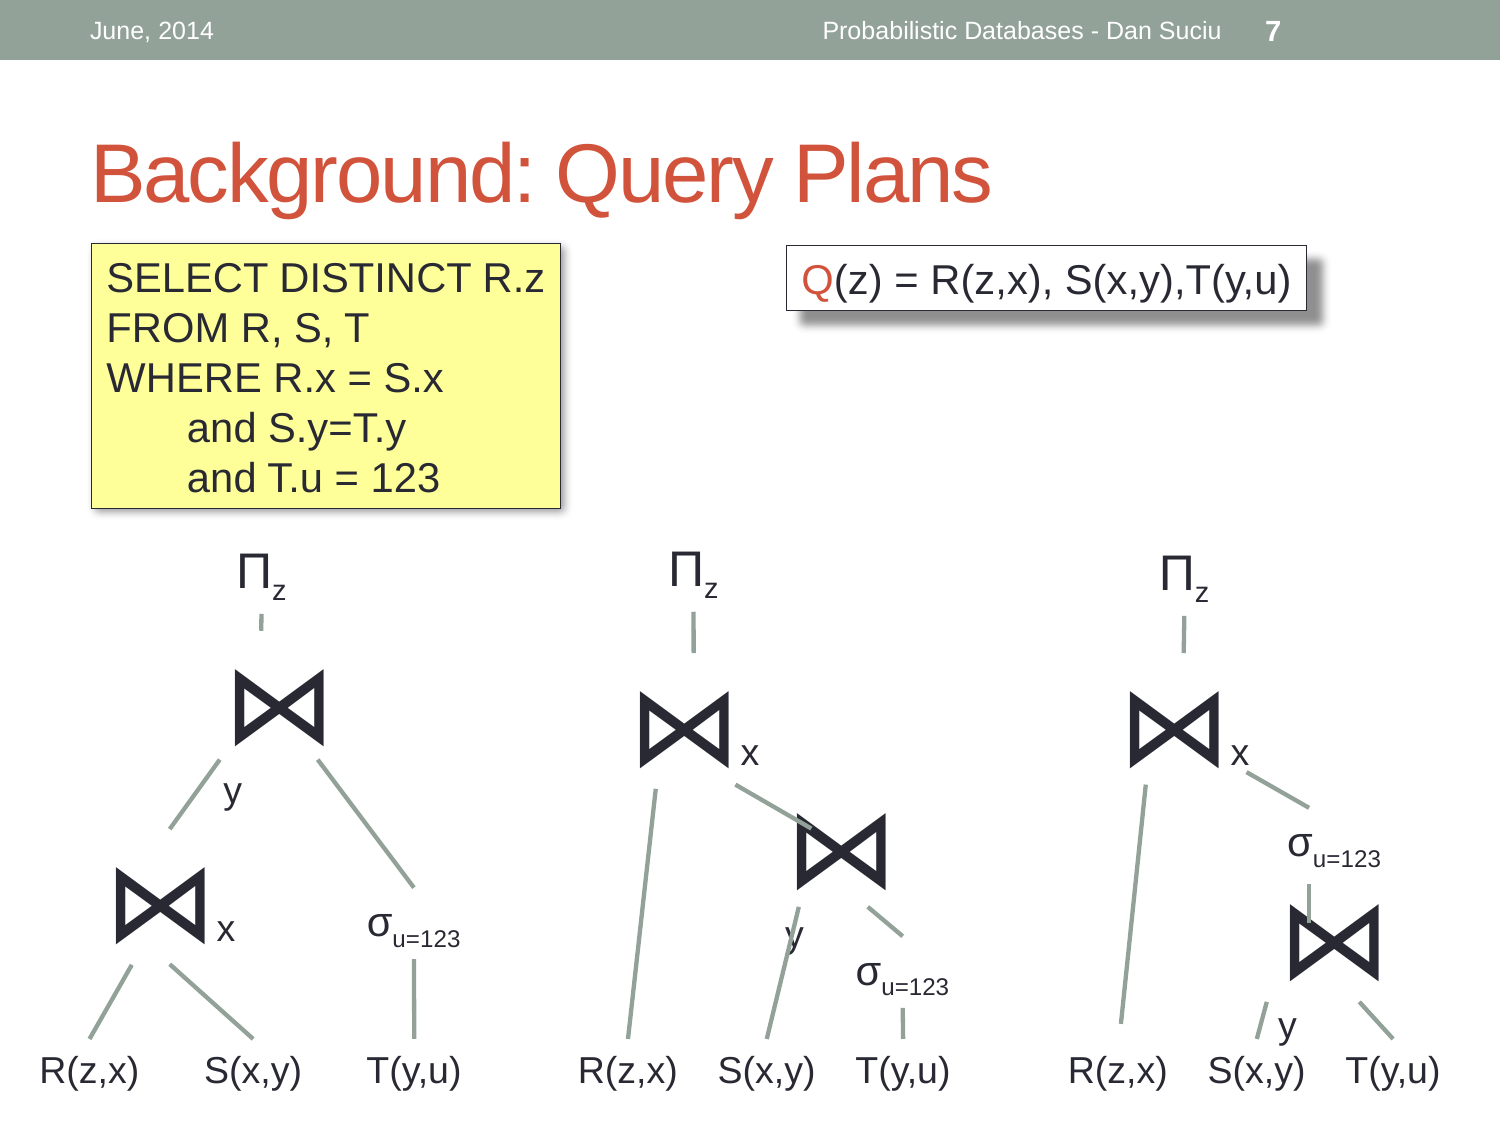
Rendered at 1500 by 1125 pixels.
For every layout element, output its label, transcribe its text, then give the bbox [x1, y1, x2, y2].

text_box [1052, 532, 1457, 1100]
slide_number 7 [1250, 3, 1425, 57]
footer Probabilistic Databases - Dan Suciu [562, 3, 1238, 57]
text_box SELECT DISTINCT R.z FROM R, S, T WHERE R.x = S.x and S.y=T.y and T.u = 123 [91, 243, 561, 509]
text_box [562, 528, 971, 1100]
text_box Q(z) = R(z,x), S(x,y),T(y,u) [786, 245, 1307, 311]
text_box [23, 530, 482, 1100]
title Background: Query Plans [75, 87, 1425, 250]
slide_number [75, 3, 550, 57]
